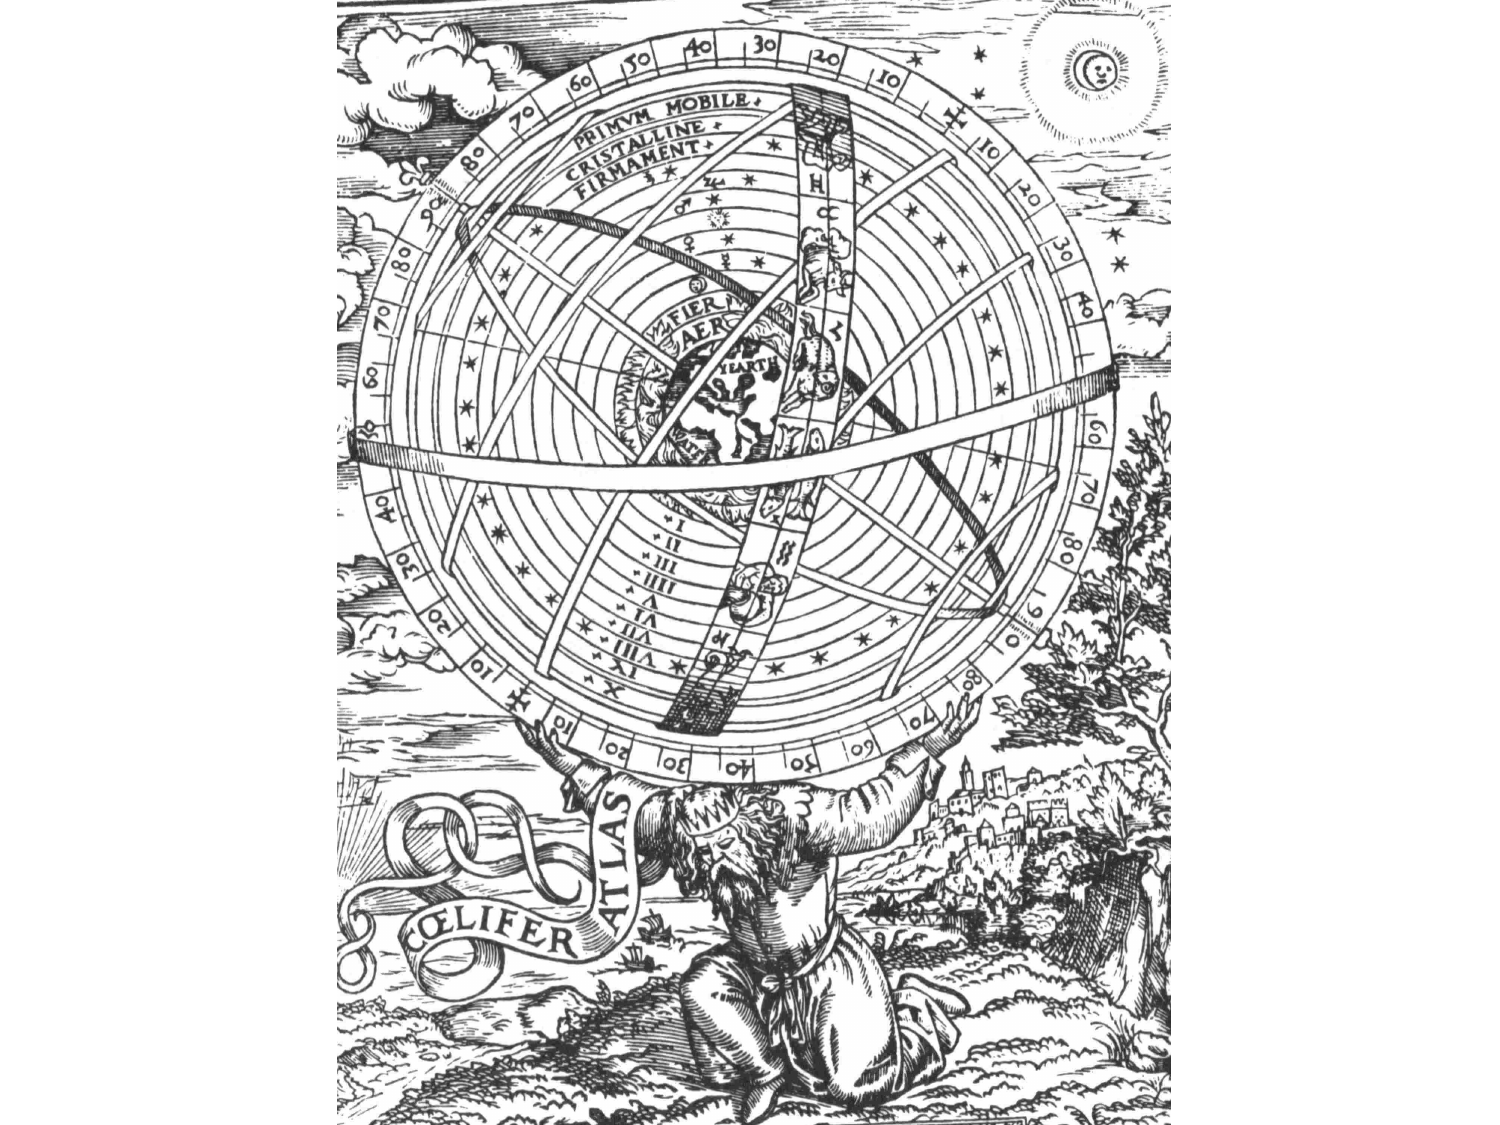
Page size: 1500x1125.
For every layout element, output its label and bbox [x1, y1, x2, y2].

picture [337, 0, 1171, 1125]
